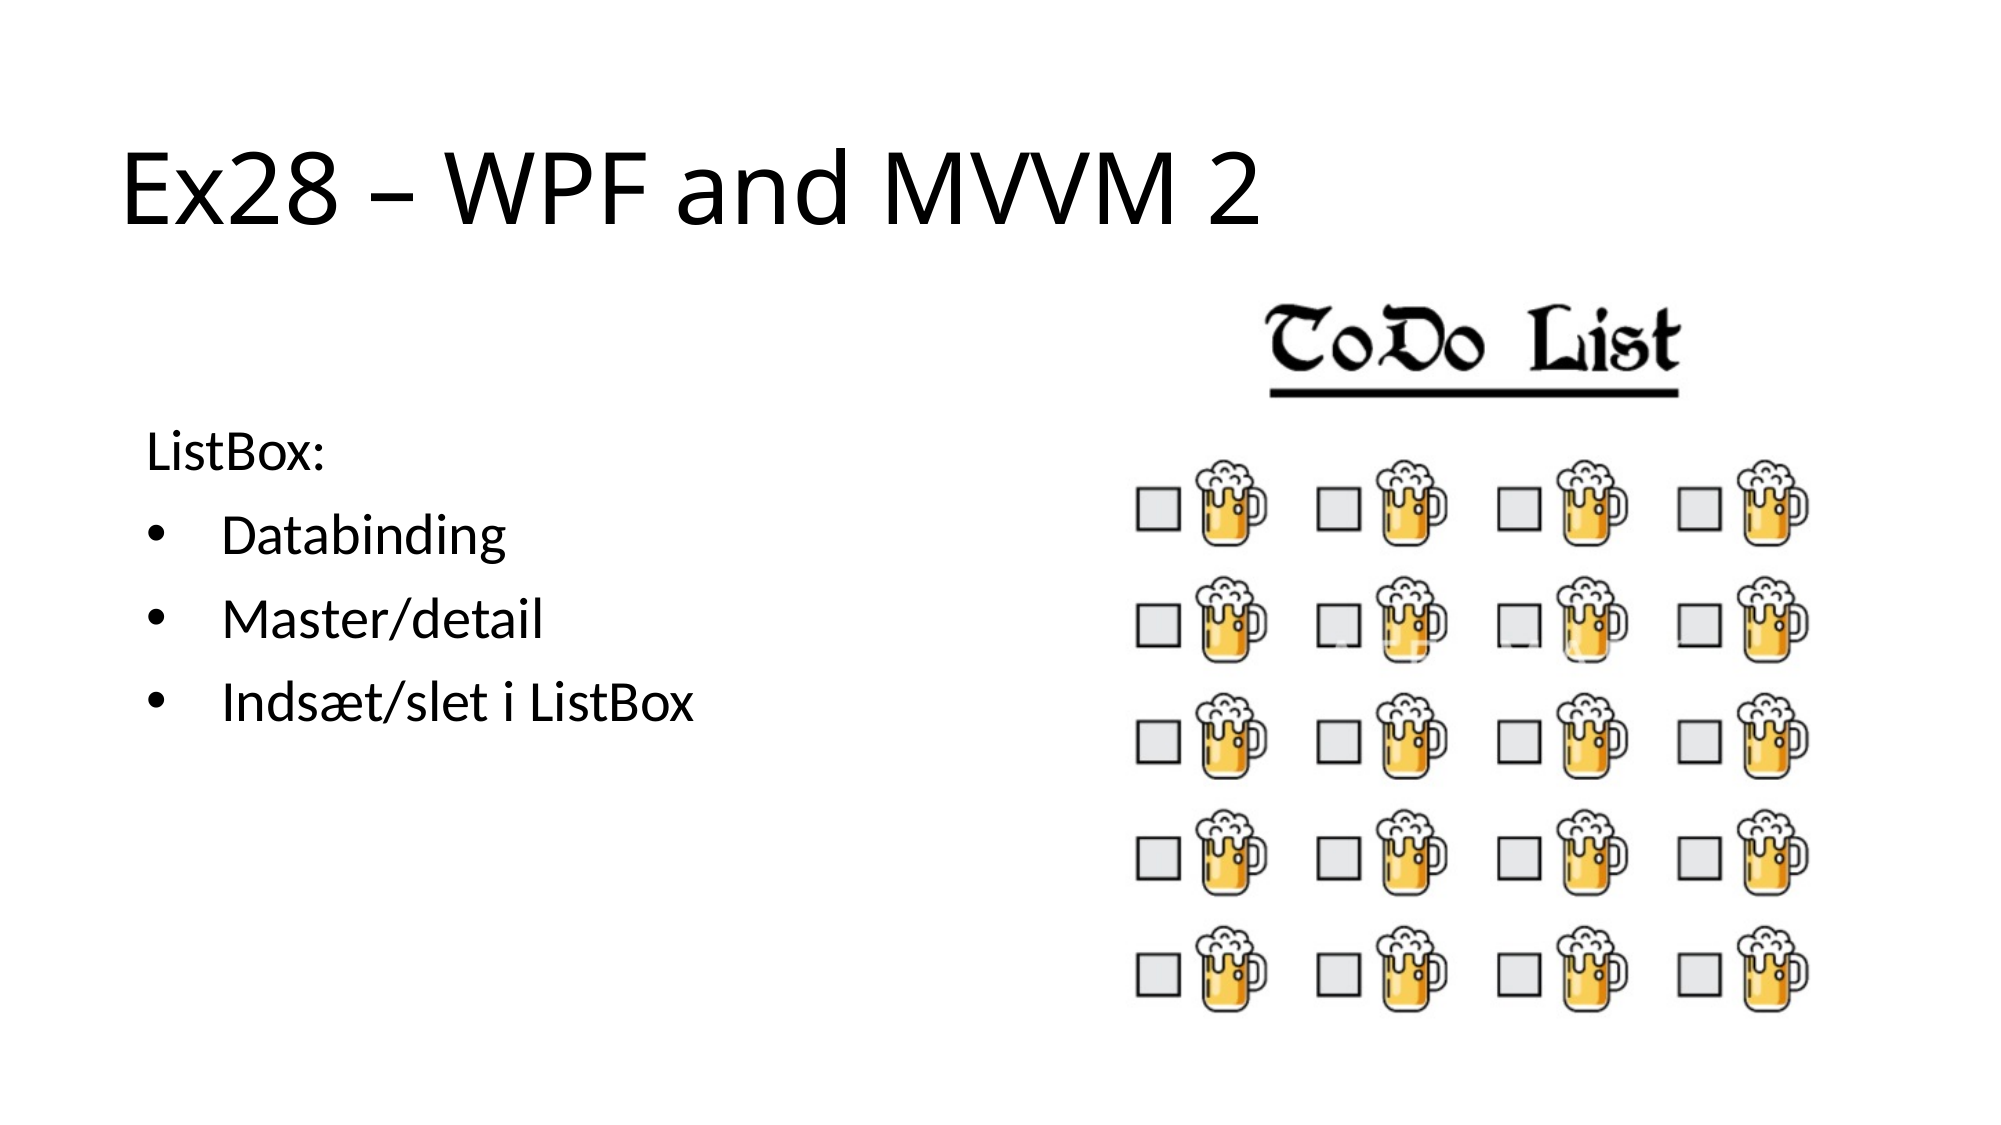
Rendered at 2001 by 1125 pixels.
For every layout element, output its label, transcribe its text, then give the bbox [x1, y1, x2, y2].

text_box Ex28 – WPF and MVVM 2 [103, 64, 1943, 255]
picture [1093, 279, 1852, 1038]
text_box ListBox: Databinding Master/detail Indsæt/slet i ListBox [130, 322, 1000, 988]
